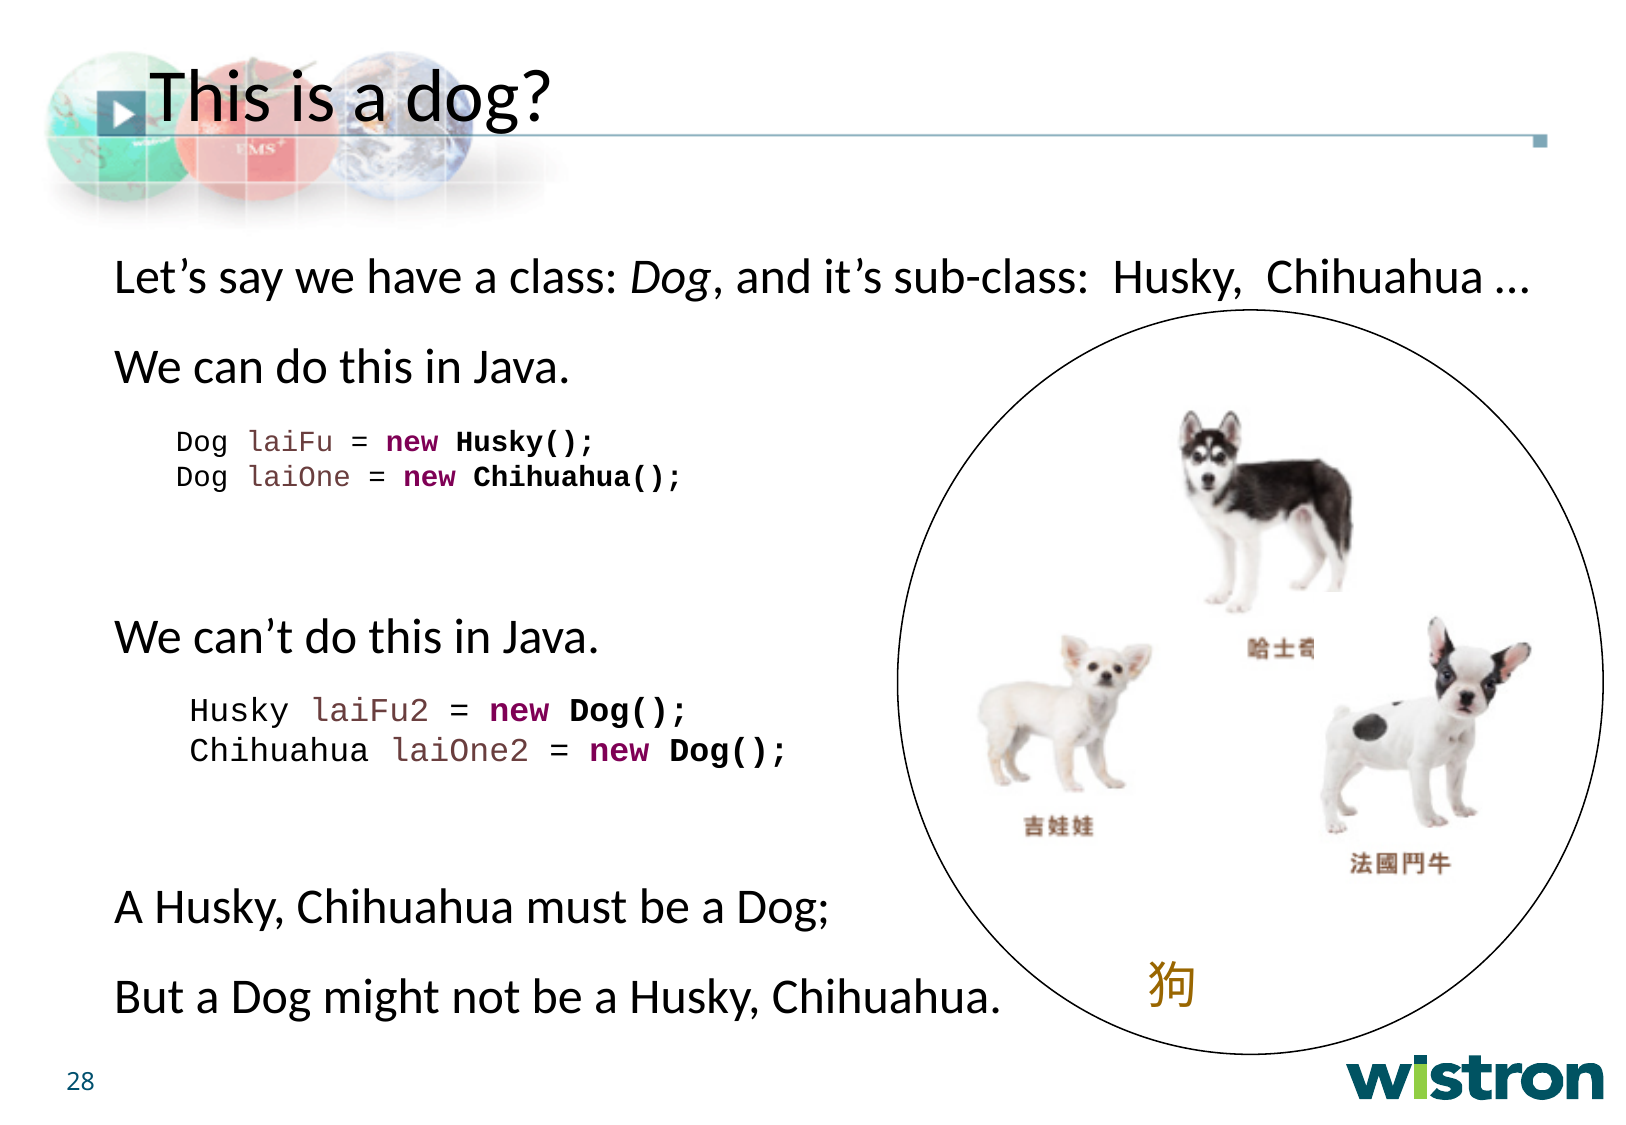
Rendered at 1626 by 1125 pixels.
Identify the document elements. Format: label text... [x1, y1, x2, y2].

picture [0, 0, 1625, 246]
text_box Let’s say we have a class: Dog, and it’s sub-class: Husky, Chihuahua … We can do this in Java. We can’t do this in Java. A Husky, Chihuahua must be a Dog; But a Dog might not be a Husky, Chihuahua. [24, 206, 1561, 1032]
text_box [1561, 505, 1604, 859]
picture [959, 374, 1535, 884]
text_box [1129, 1032, 1371, 1055]
text_box 狗 [1132, 945, 1254, 1021]
text_box This is a dog? [135, 39, 1475, 145]
text_box Dog laiFu = new Husky(); Dog laiOne = new Chihuahua(); [161, 415, 974, 501]
text_box Husky laiFu2 = new Dog(); Chihuahua laiOne2 = new Dog(); [174, 681, 954, 776]
